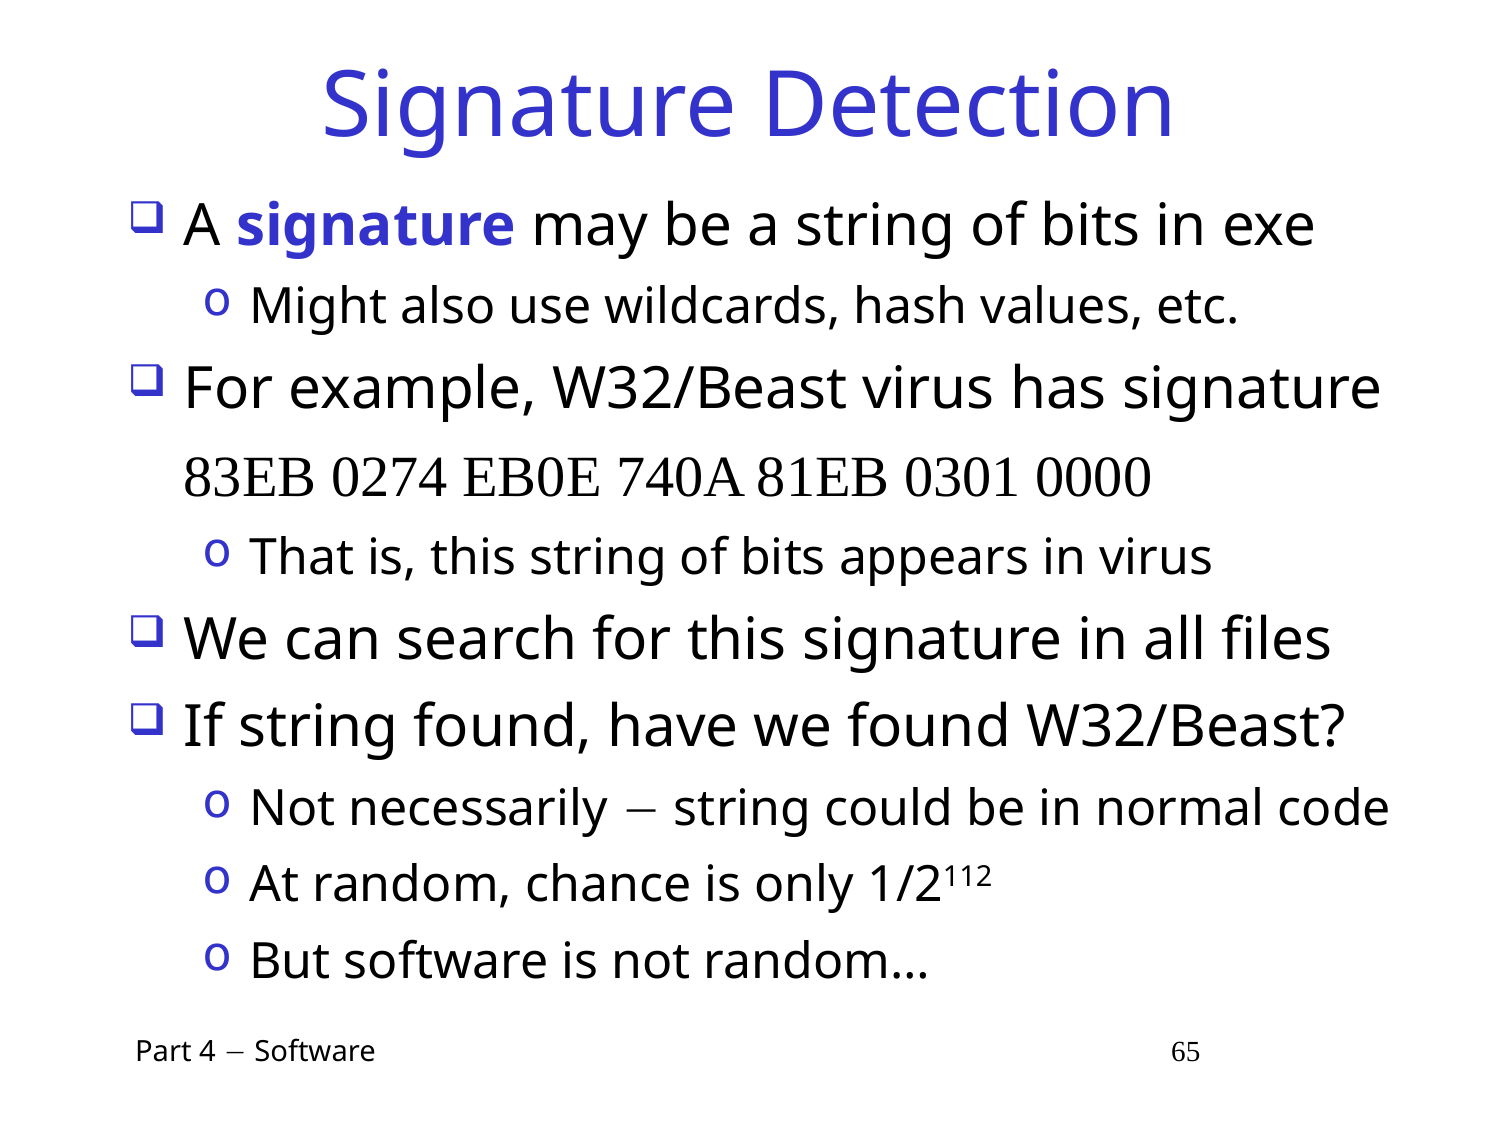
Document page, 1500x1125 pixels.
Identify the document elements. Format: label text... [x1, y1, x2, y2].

title Signature Detection [112, 24, 1388, 176]
footer Part 4  Software 65 [112, 1024, 1401, 1101]
list A signature may be a string of bits in exe Might also use wildcards, hash values, etc. For example, W32/Beast virus has signature 83EB 0274 EB0E 740A 81EB 0301 0000 That is, this string of bits appears in virus We can search for this signature in all files If string found, have we found W32/Beast? Not necessarily  string could be in normal code At random, chance is only 1/2112 But software is not random… [112, 187, 1451, 1001]
